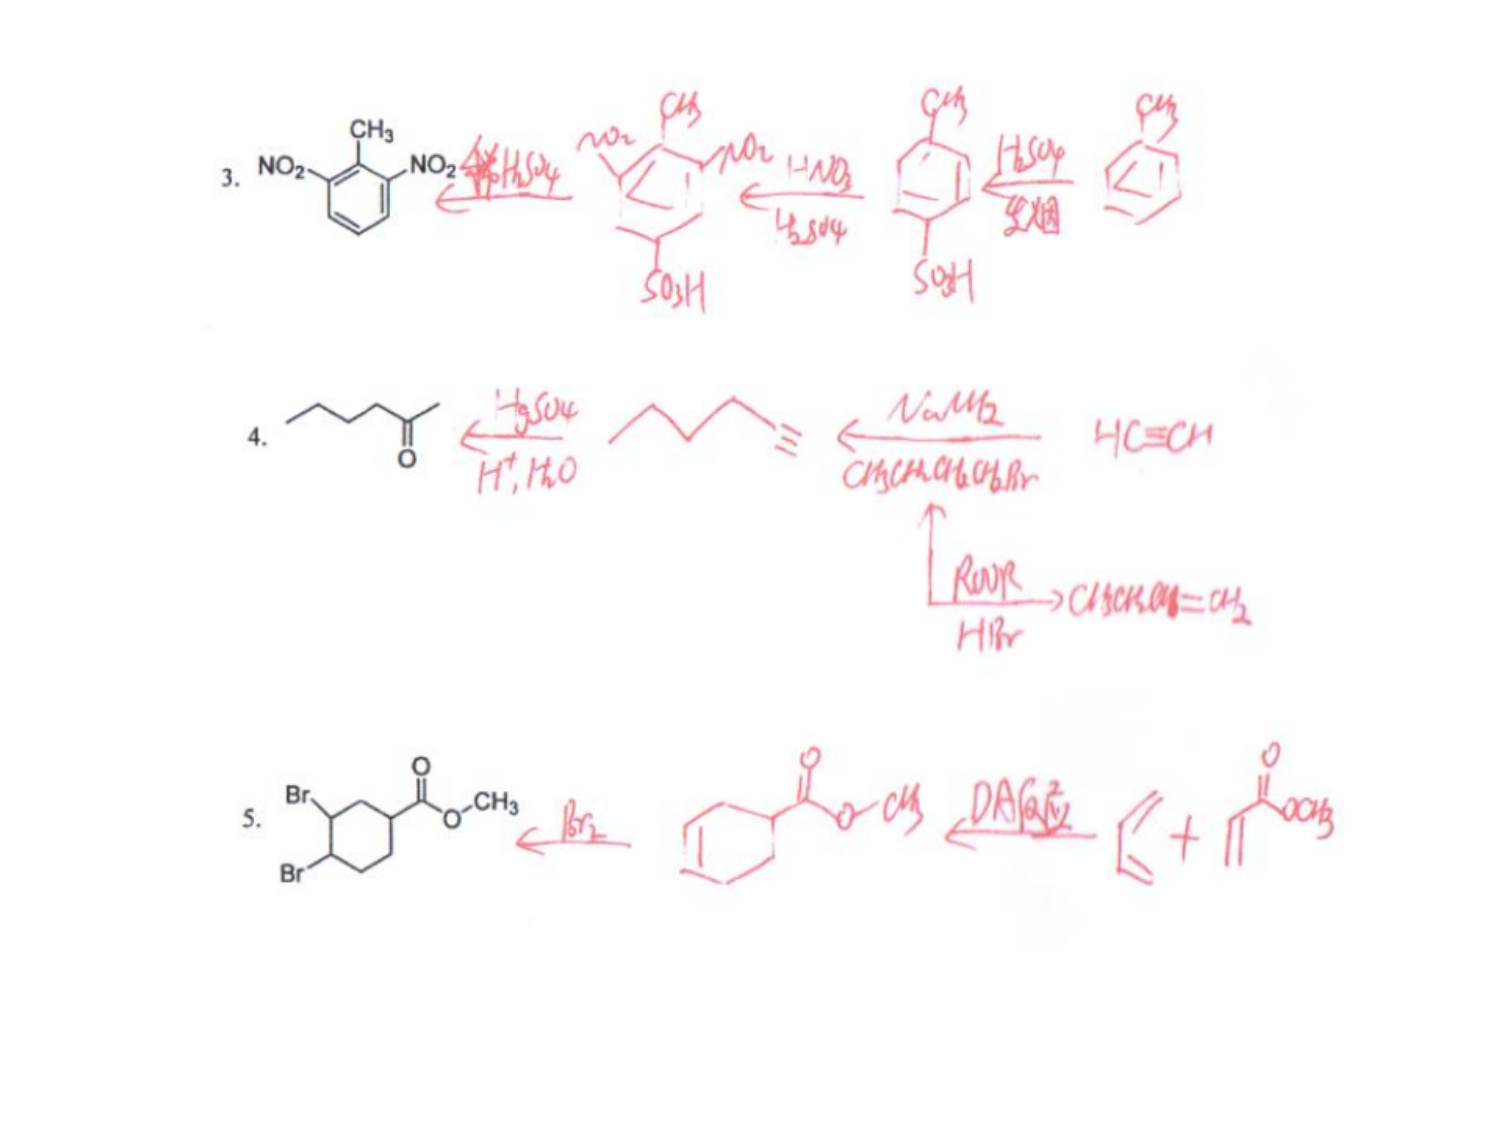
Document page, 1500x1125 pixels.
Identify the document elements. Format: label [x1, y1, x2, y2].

picture [146, 11, 1369, 950]
